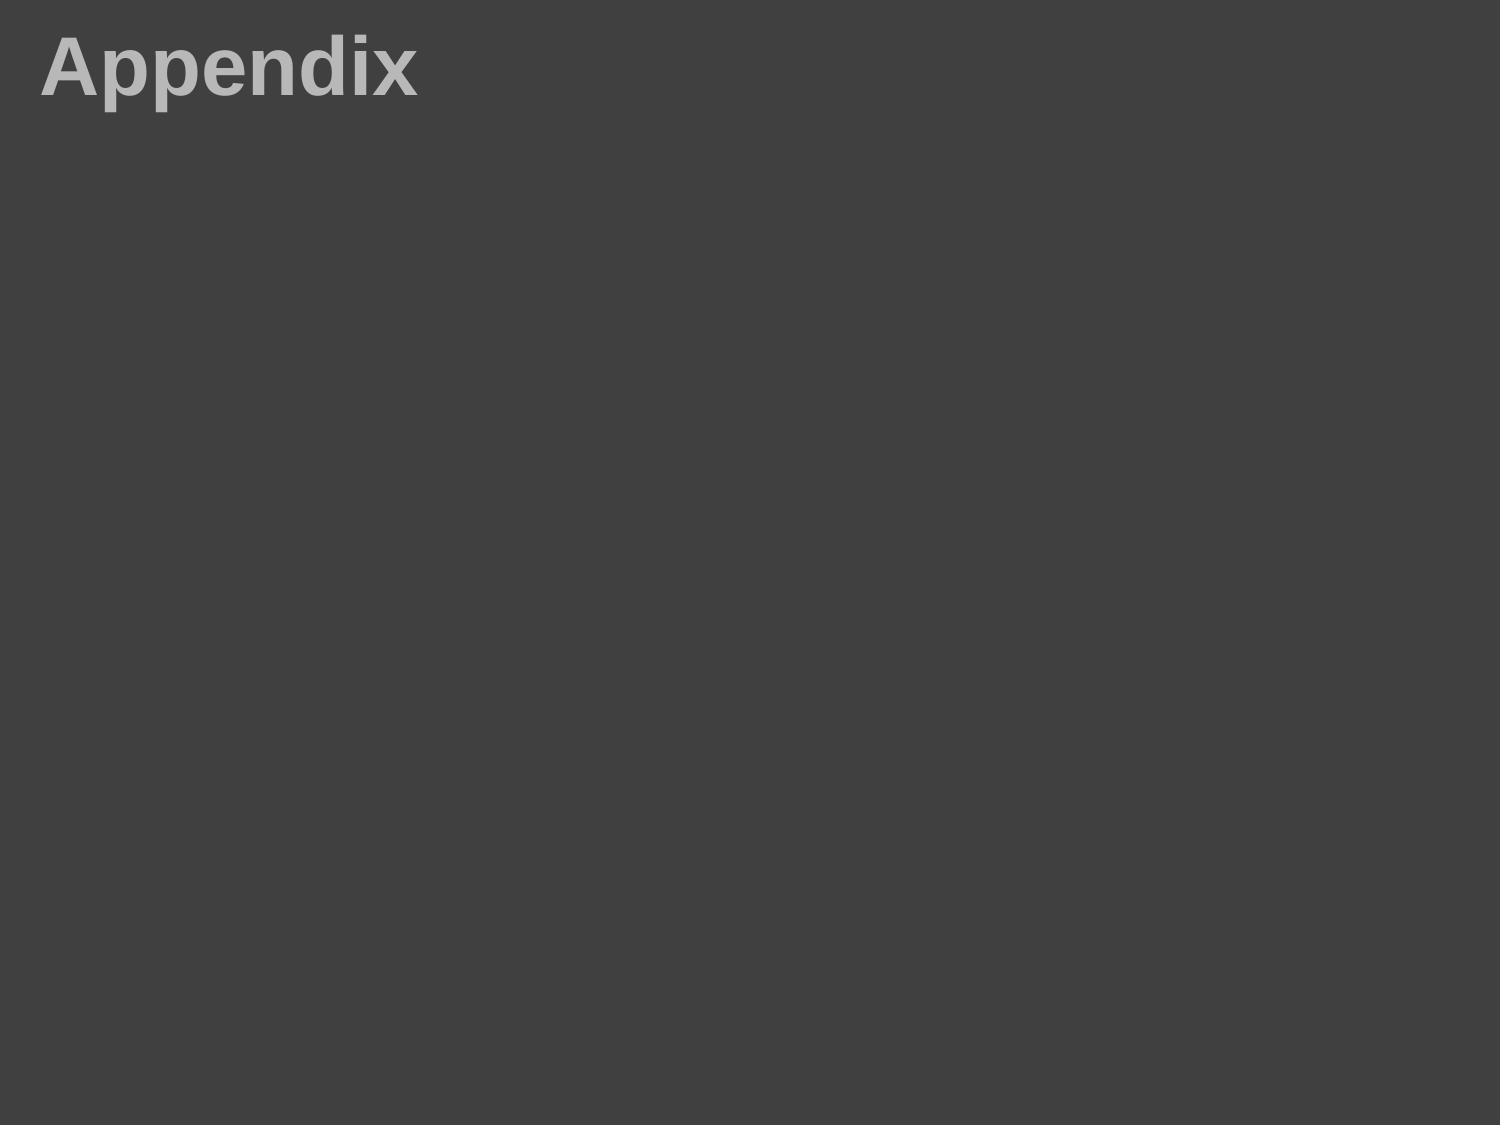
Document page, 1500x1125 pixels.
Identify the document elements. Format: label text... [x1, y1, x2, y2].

title Appendix [24, 24, 1450, 100]
